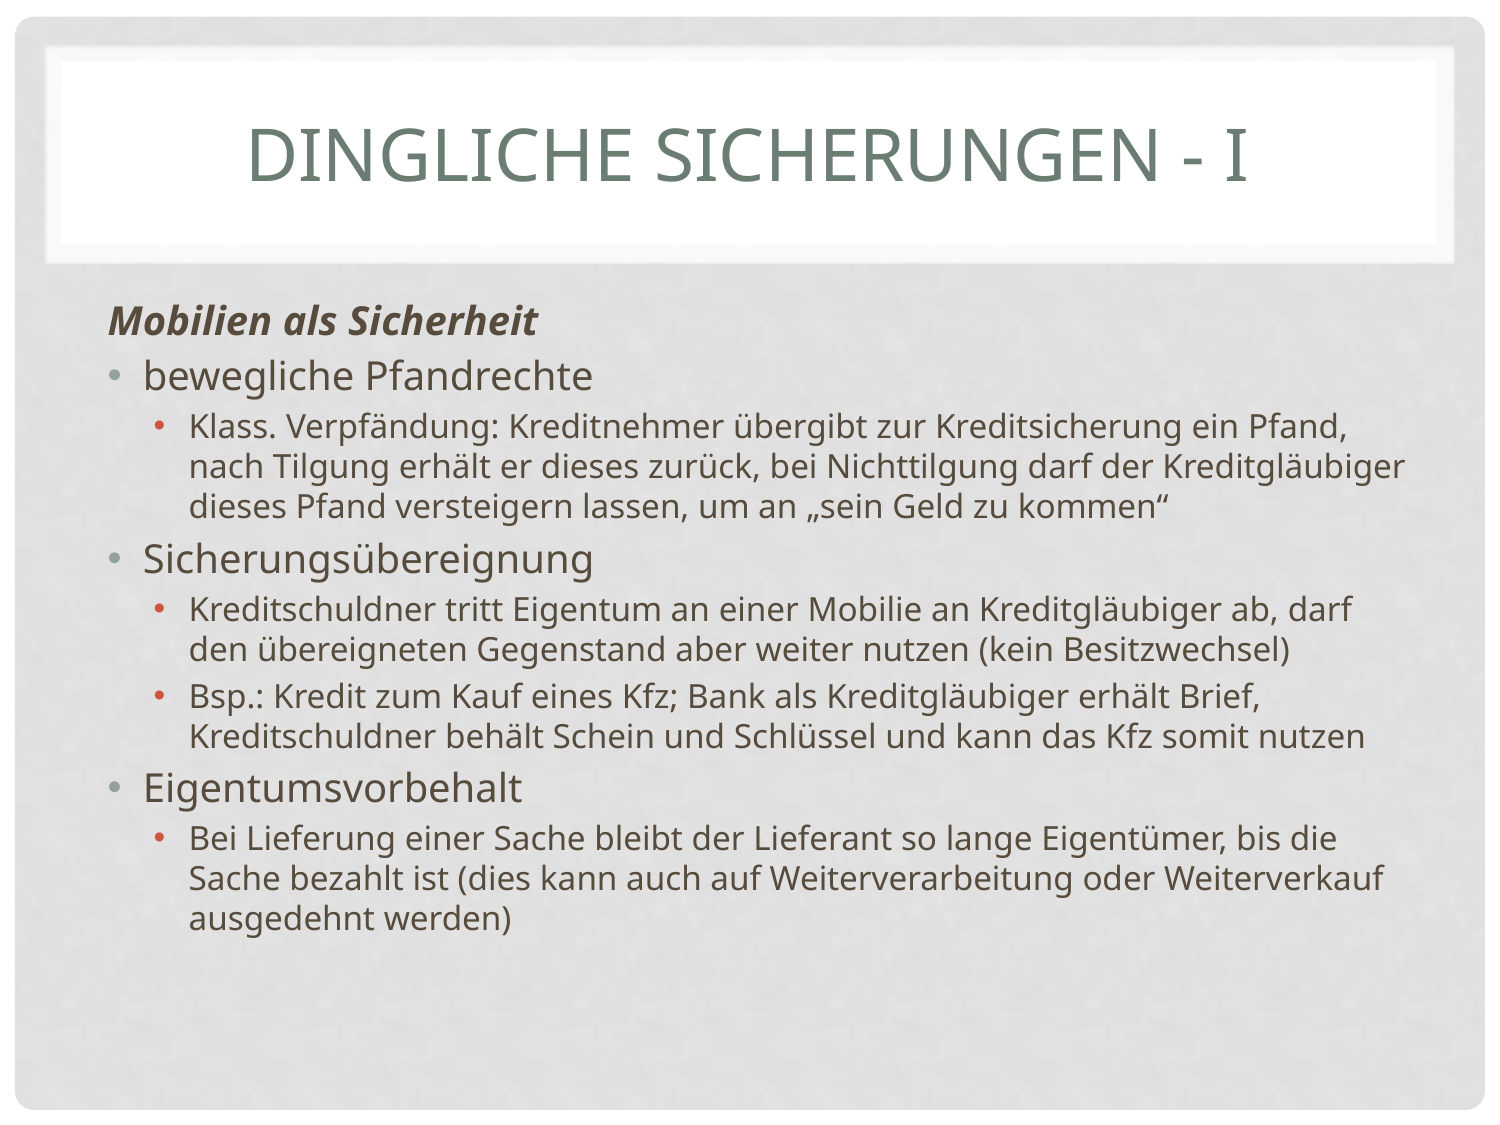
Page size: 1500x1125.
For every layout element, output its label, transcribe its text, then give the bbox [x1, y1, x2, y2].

title dingliche Sicherungen - I [69, 66, 1425, 238]
list Mobilien als Sicherheit bewegliche Pfandrechte Klass. Verpfändung: Kreditnehmer übergibt zur Kreditsicherung ein Pfand, nach Tilgung erhält er dieses zurück, bei Nichttilgung darf der Kreditgläubiger dieses Pfand versteigern lassen, um an „sein Geld zu kommen“ Sicherungsübereignung Kreditschuldner tritt Eigentum an einer Mobilie an Kreditgläubiger ab, darf den übereigneten Gegenstand aber weiter nutzen (kein Besitzwechsel) Bsp.: Kredit zum Kauf eines Kfz; Bank als Kreditgläubiger erhält Brief, Kreditschuldner behält Schein und Schlüssel und kann das Kfz somit nutzen Eigentumsvorbehalt Bei Lieferung einer Sache bleibt der Lieferant so lange Eigentümer, bis die Sache bezahlt ist (dies kann auch auf Weiterverarbeitung oder Weiterverkauf ausgedehnt werden) [75, 287, 1425, 1005]
